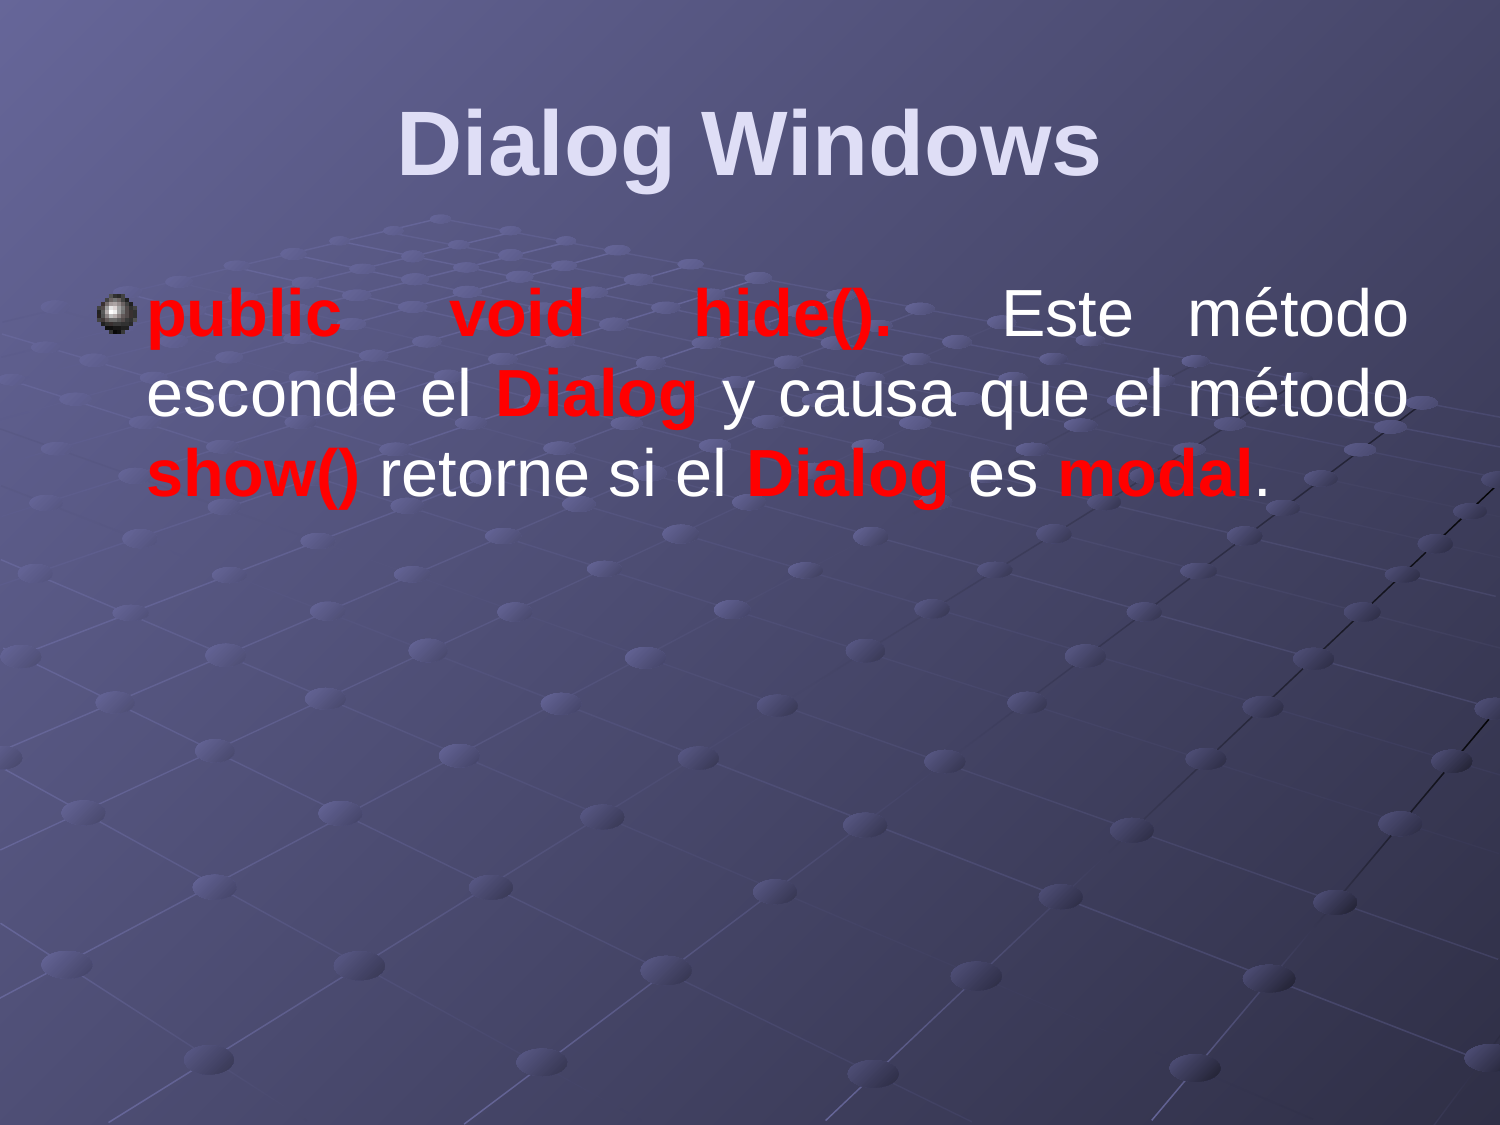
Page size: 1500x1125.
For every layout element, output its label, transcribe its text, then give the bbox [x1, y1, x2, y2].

picture [90, 286, 137, 334]
list public void hide(). Este método esconde el Dialog y causa que el método show() retorne si el Dialog es modal. [75, 262, 1425, 1007]
title Dialog Windows [75, 45, 1425, 233]
